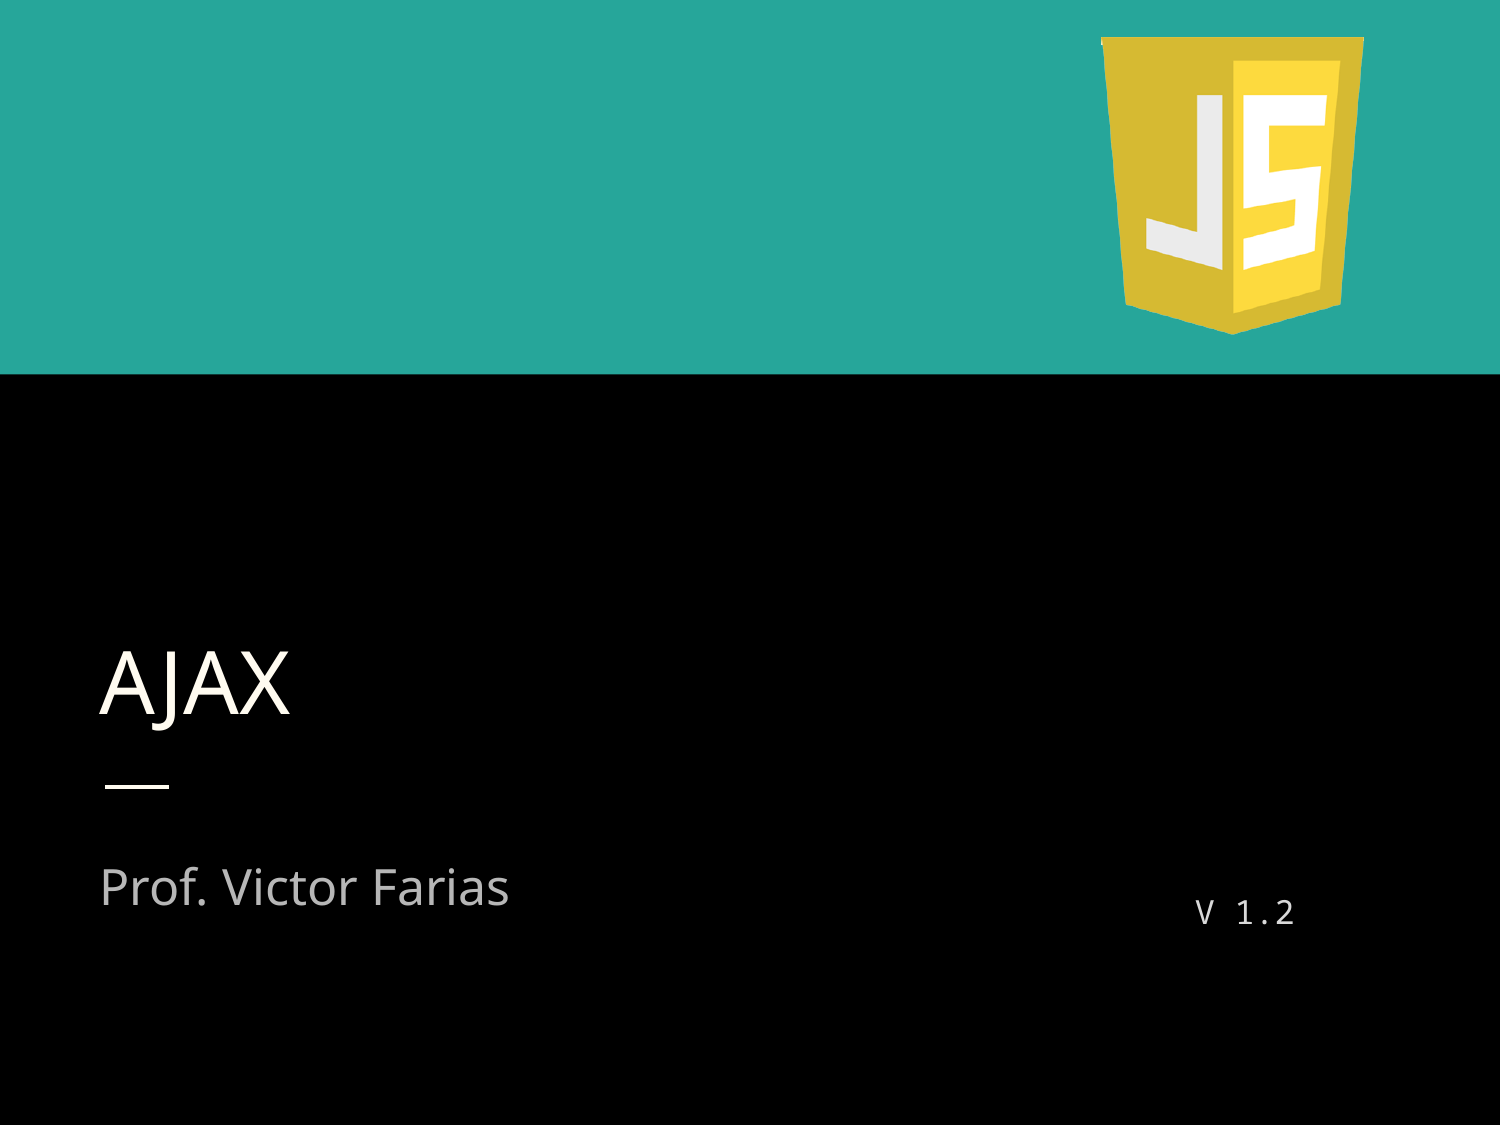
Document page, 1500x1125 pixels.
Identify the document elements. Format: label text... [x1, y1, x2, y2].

picture [1101, 37, 1365, 335]
title AJAX [84, 414, 1416, 748]
subtitle Prof. Victor Farias [84, 840, 1416, 1013]
text_box V 1.2 [1179, 856, 1500, 954]
